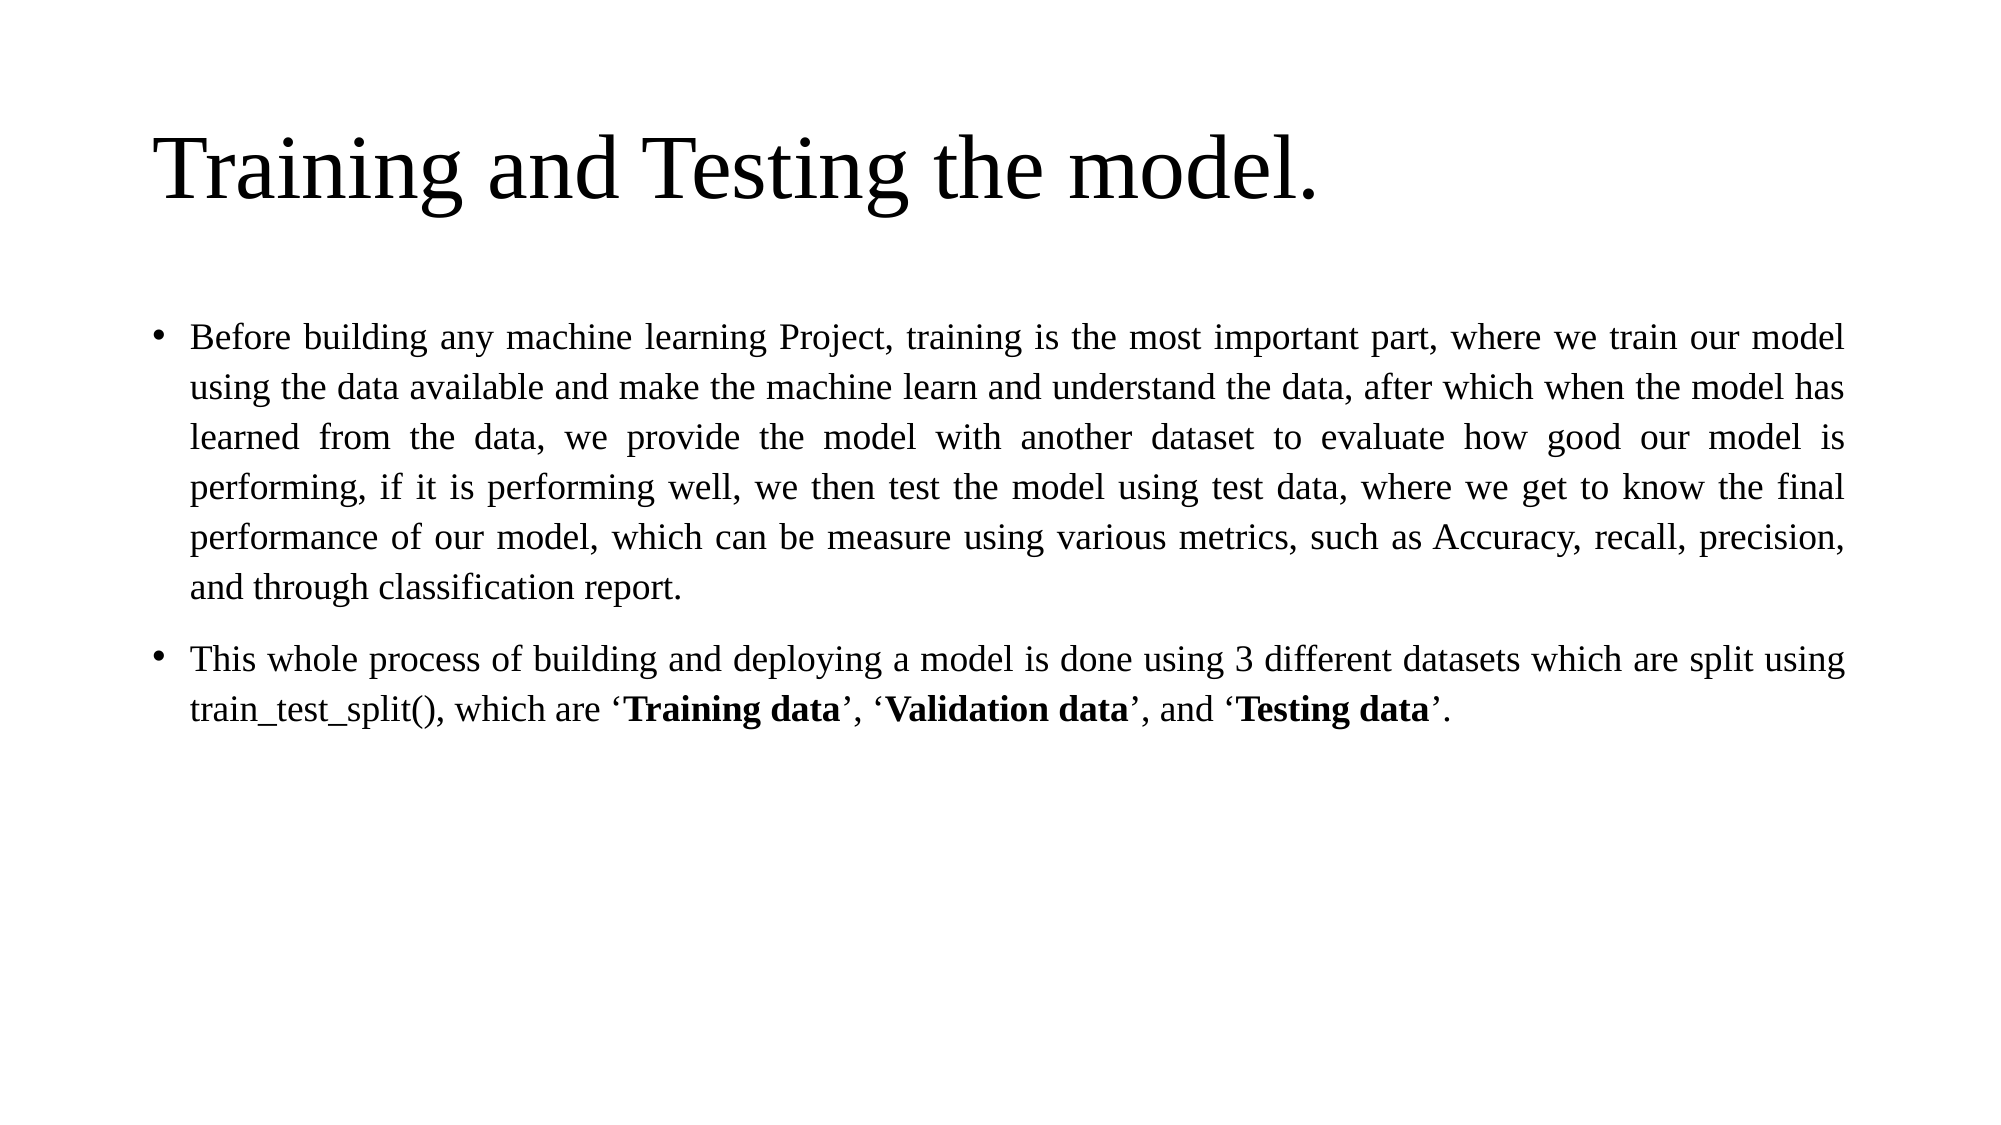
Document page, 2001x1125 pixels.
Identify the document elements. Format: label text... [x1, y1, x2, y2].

title Training and Testing the model. [137, 59, 1863, 278]
list Before building any machine learning Project, training is the most important part, where we train our model using the data available and make the machine learn and understand the data, after which when the model has learned from the data, we provide the model with another dataset to evaluate how good our model is performing, if it is performing well, we then test the model using test data, where we get to know the final performance of our model, which can be measure using various metrics, such as Accuracy, recall, precision, and through classification report. This whole process of building and deploying a model is done using 3 different datasets which are split using train_test_split(), which are ‘Training data’, ‘Validation data’, and ‘Testing data’. [137, 299, 1863, 1014]
